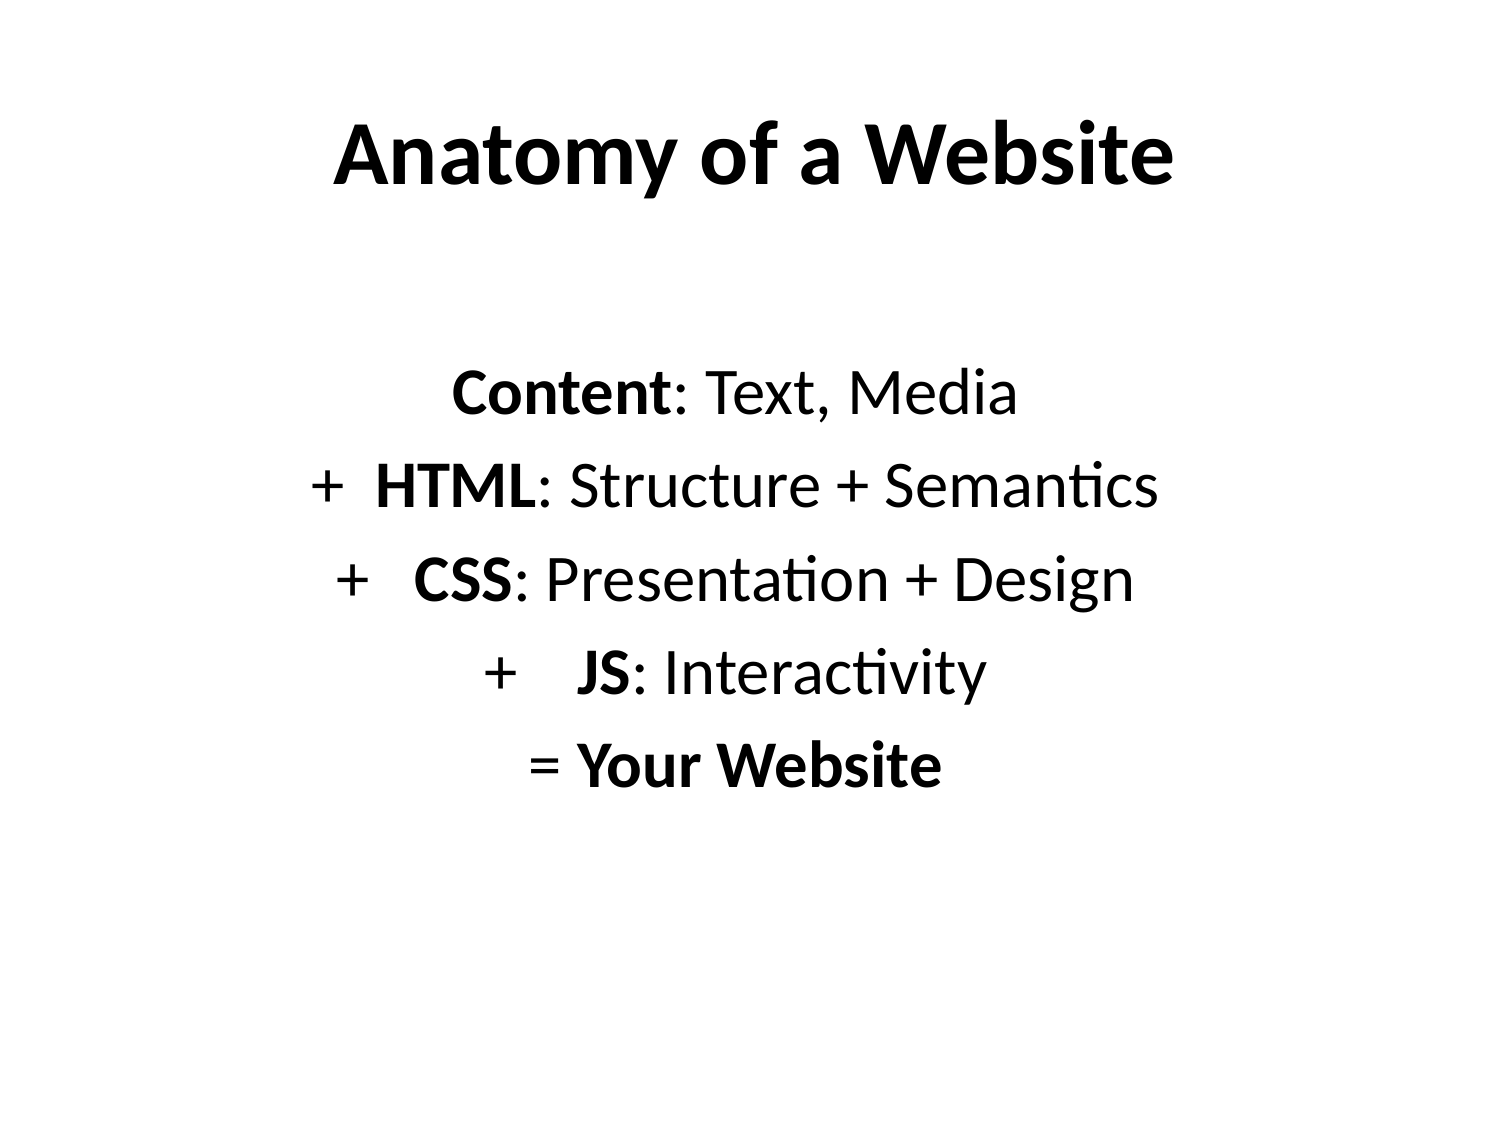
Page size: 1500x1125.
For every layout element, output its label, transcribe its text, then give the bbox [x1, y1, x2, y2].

title Anatomy of a Website [117, 82, 1393, 324]
subtitle Content: Text, Media + HTML: Structure + Semantics + CSS: Presentation + Design + JS: Interactivity = Your Website [210, 339, 1261, 856]
